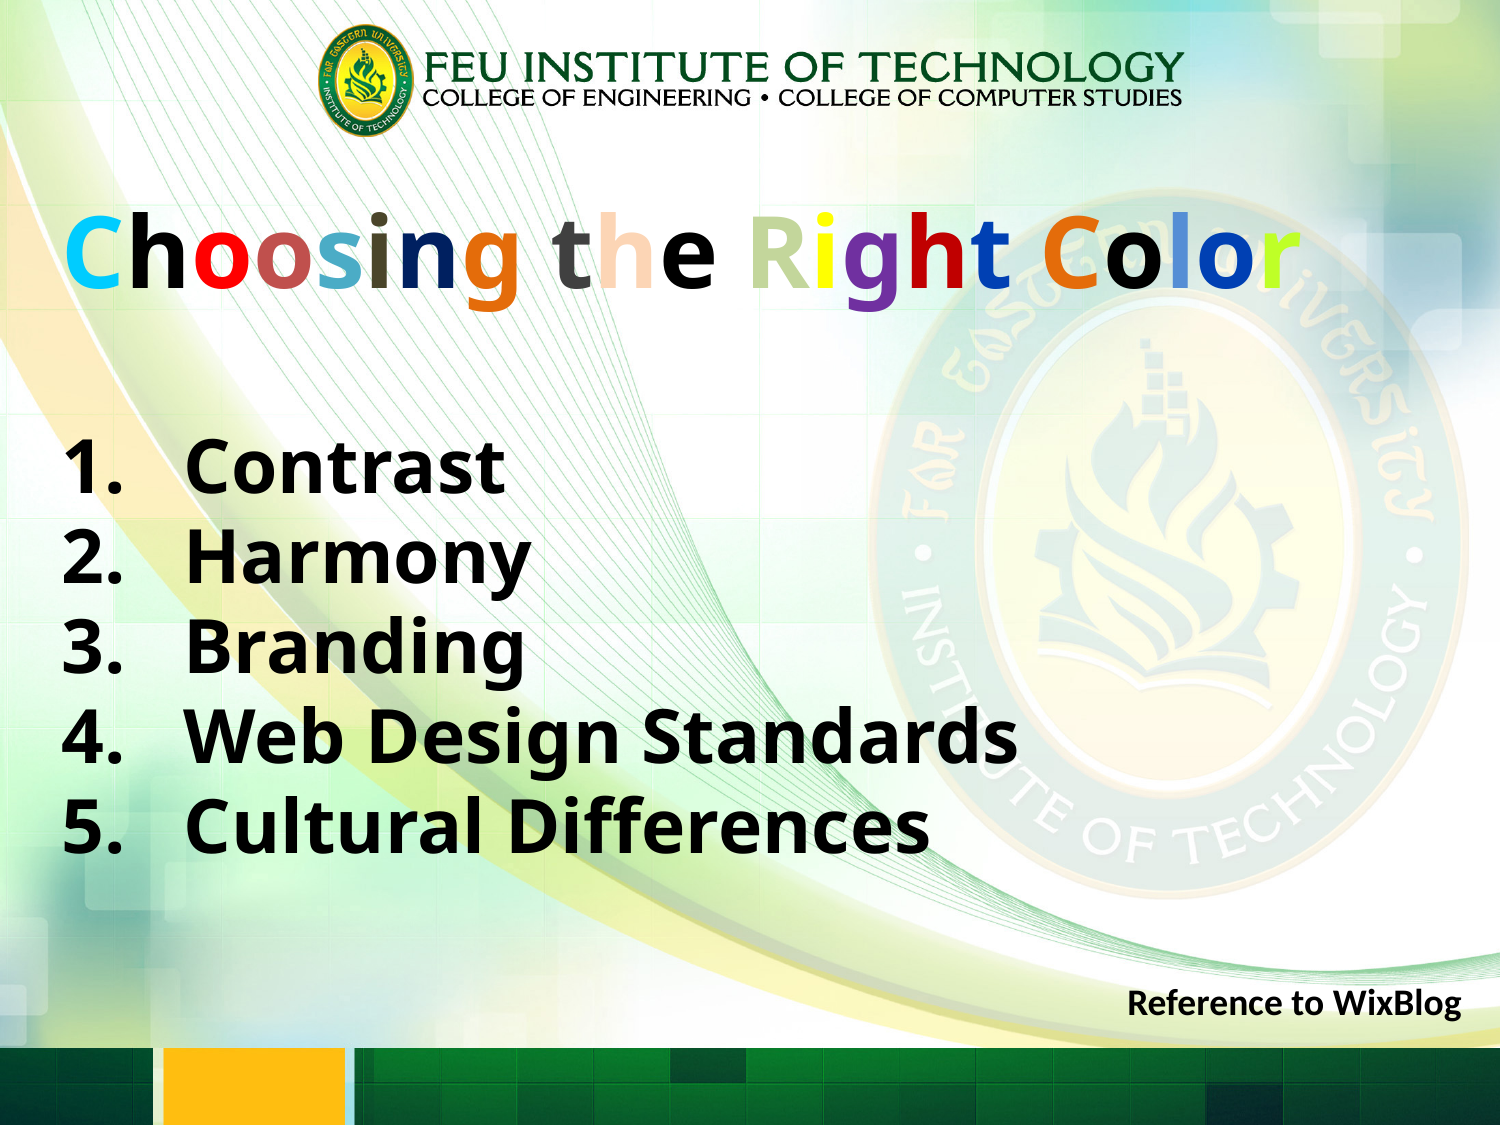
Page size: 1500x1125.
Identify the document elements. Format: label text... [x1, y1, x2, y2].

picture [0, 0, 1500, 1125]
text_box Choosing the Right Color Contrast Harmony Branding Web Design Standards Cultural Differences Reference to WixBlog [46, 181, 1477, 857]
